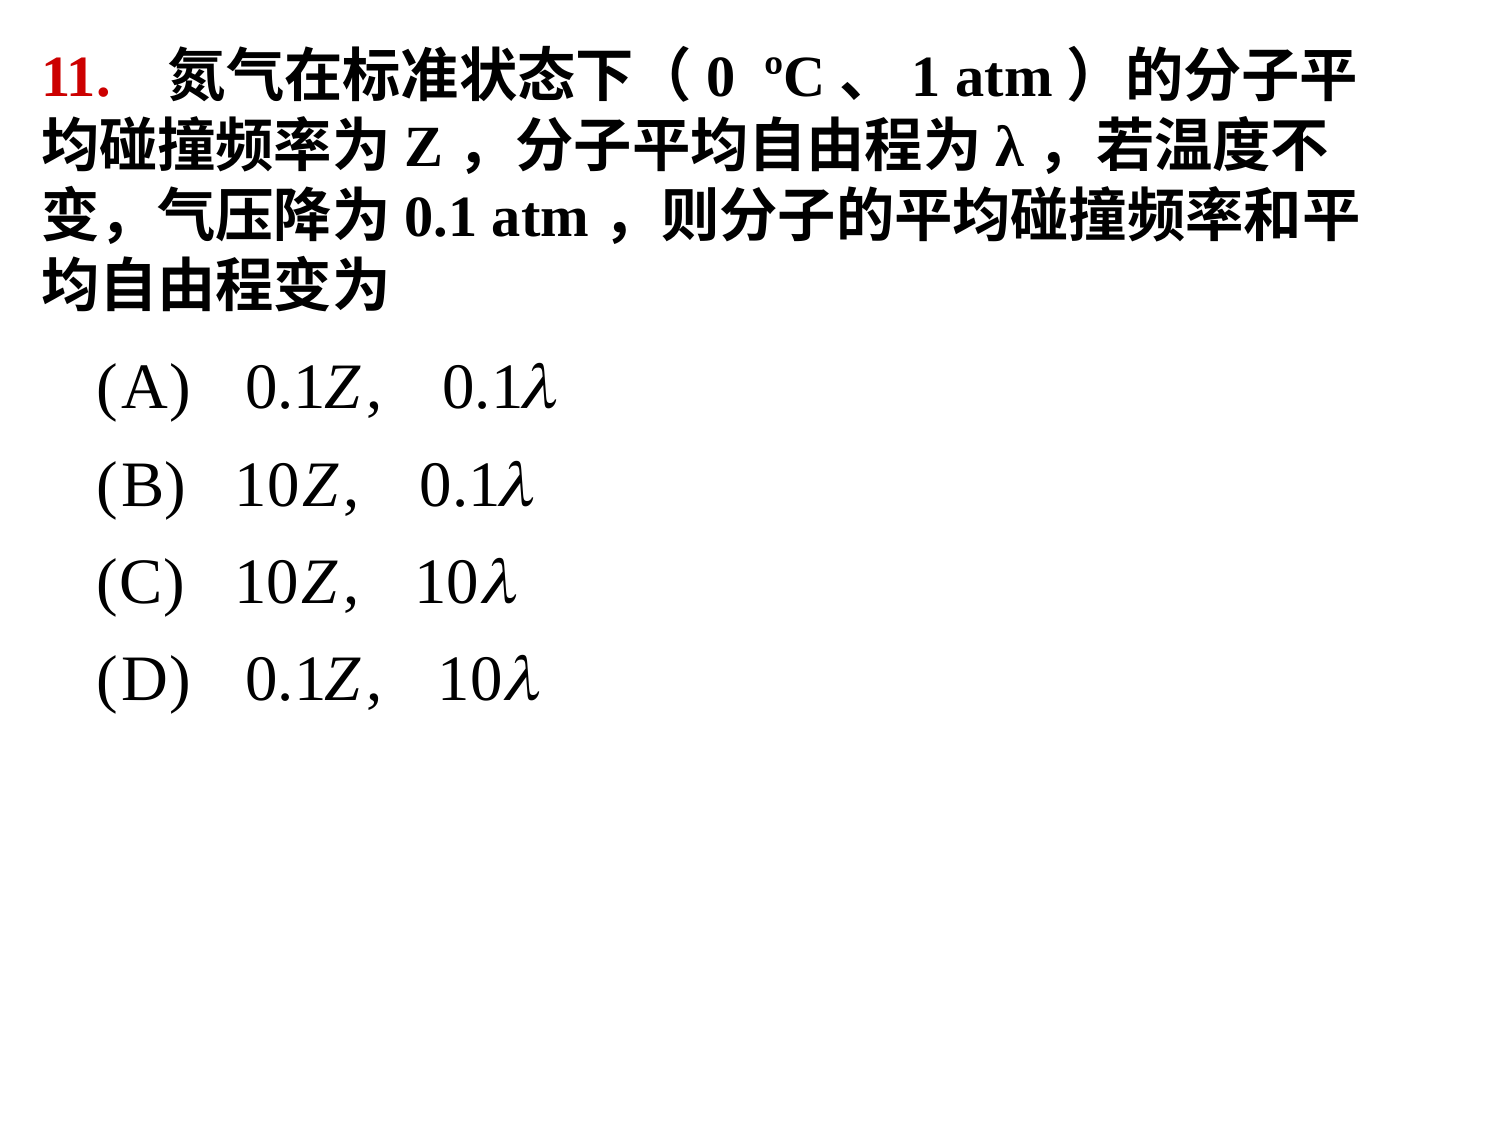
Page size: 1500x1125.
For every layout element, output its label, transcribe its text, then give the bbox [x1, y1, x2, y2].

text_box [88, 349, 608, 729]
text_box 11. 氮气在标准状态下（0 ºC、1 atm）的分子平均碰撞频率为Z，分子平均自由程为λ，若温度不变，气压降为0.1 atm，则分子的平均碰撞频率和平均自由程变为 [26, 30, 1409, 326]
